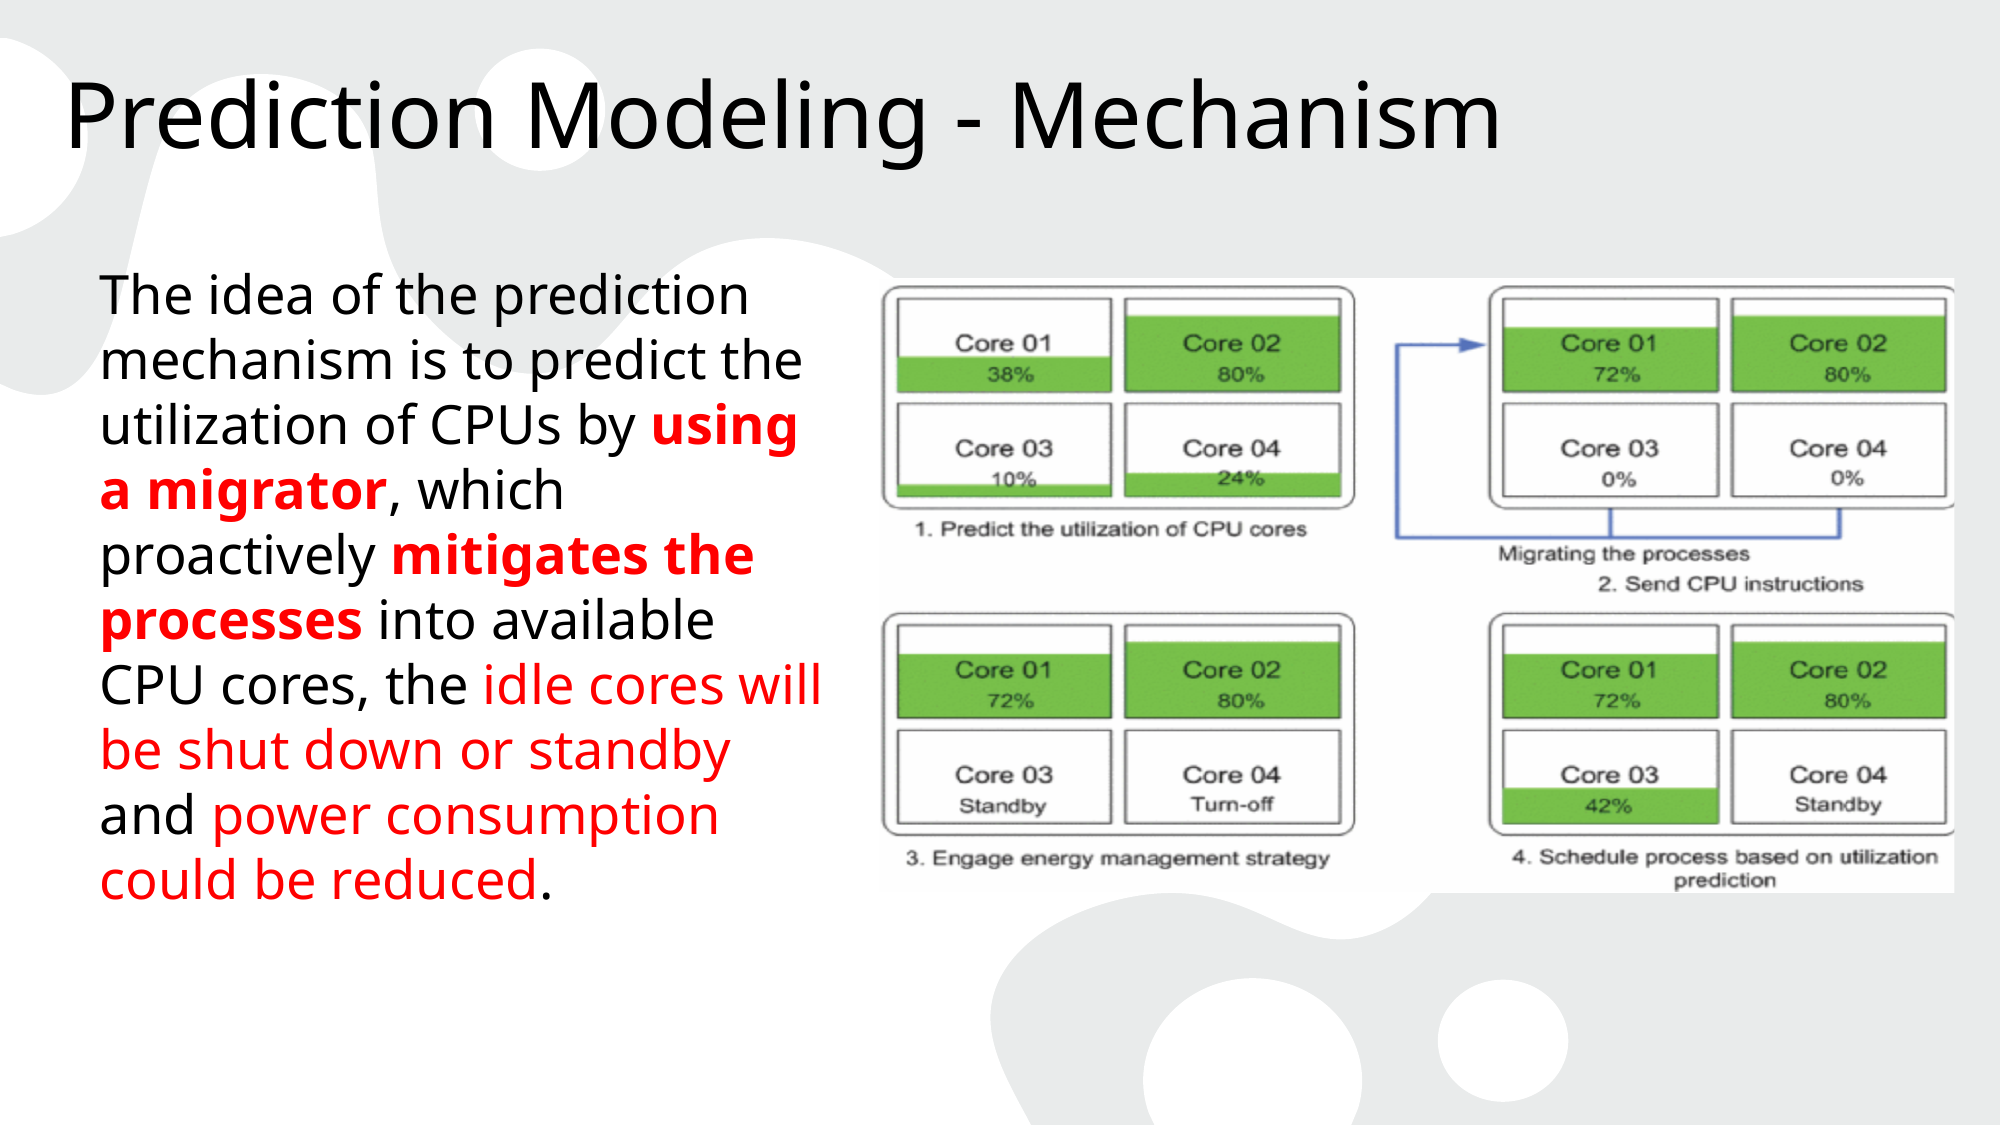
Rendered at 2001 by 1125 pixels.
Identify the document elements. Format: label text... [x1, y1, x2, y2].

title Prediction Modeling - Mechanism [48, 29, 1885, 175]
picture [863, 277, 1955, 893]
text_box The idea of the prediction mechanism is to predict the utilization of CPUs by using a migrator, which proactively mitigates the processes into available CPU cores, the idle cores will be shut down or standby and power consumption could be reduced. [84, 252, 840, 918]
